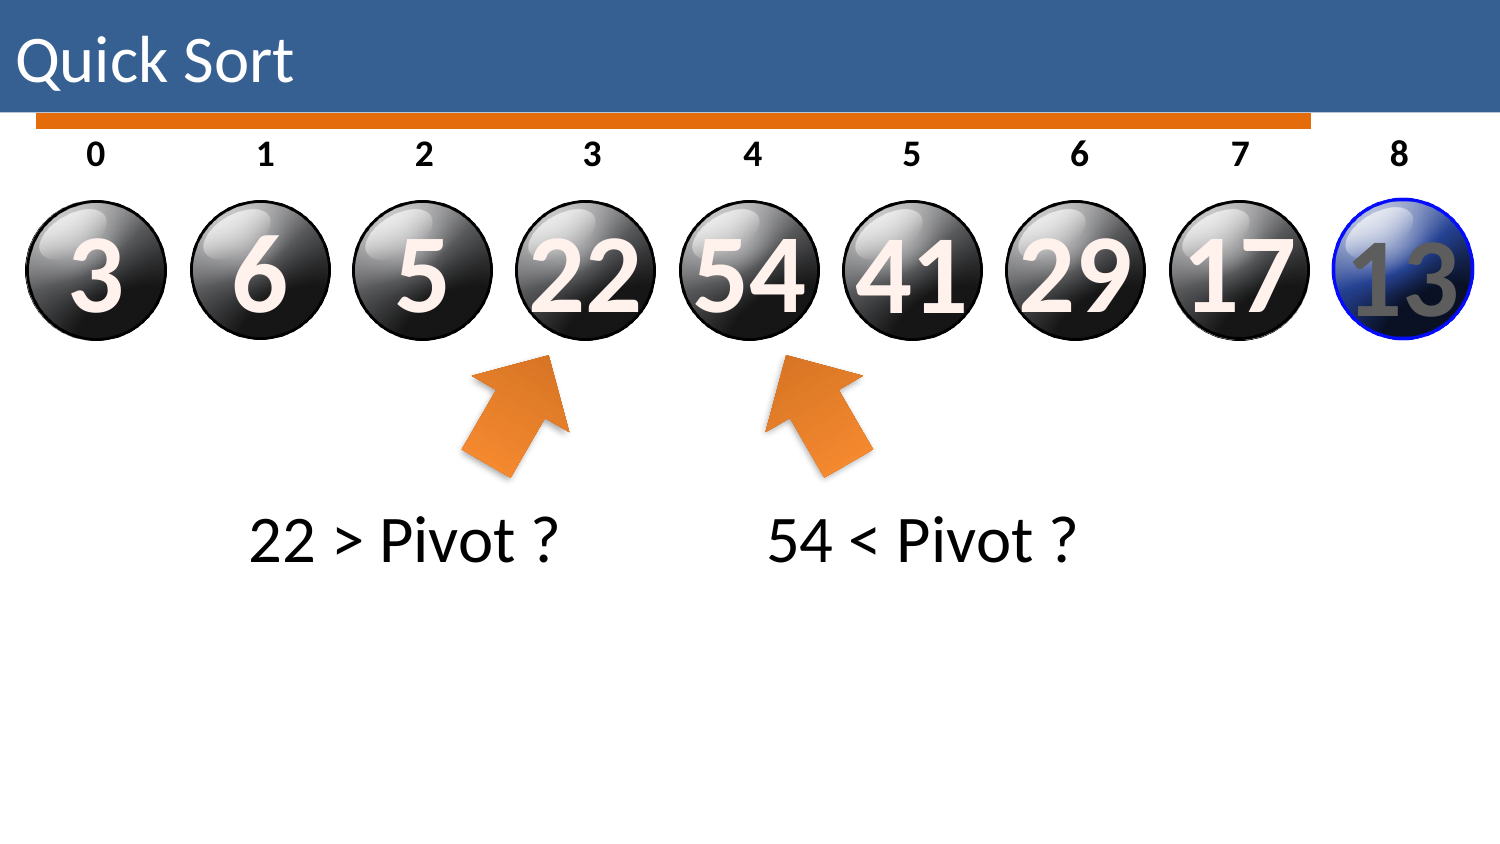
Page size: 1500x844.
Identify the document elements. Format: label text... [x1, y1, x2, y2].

text_box 0 1 2 3 4 5 6 7 8 [71, 121, 1440, 182]
text_box 22 > Pivot ? [212, 488, 599, 584]
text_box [1330, 195, 1476, 348]
text_box [765, 355, 874, 478]
text_box 54 < Pivot ? [751, 488, 1138, 584]
text_box [461, 355, 570, 478]
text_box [24, 192, 1313, 345]
text_box Quick Sort [0, 0, 1500, 113]
